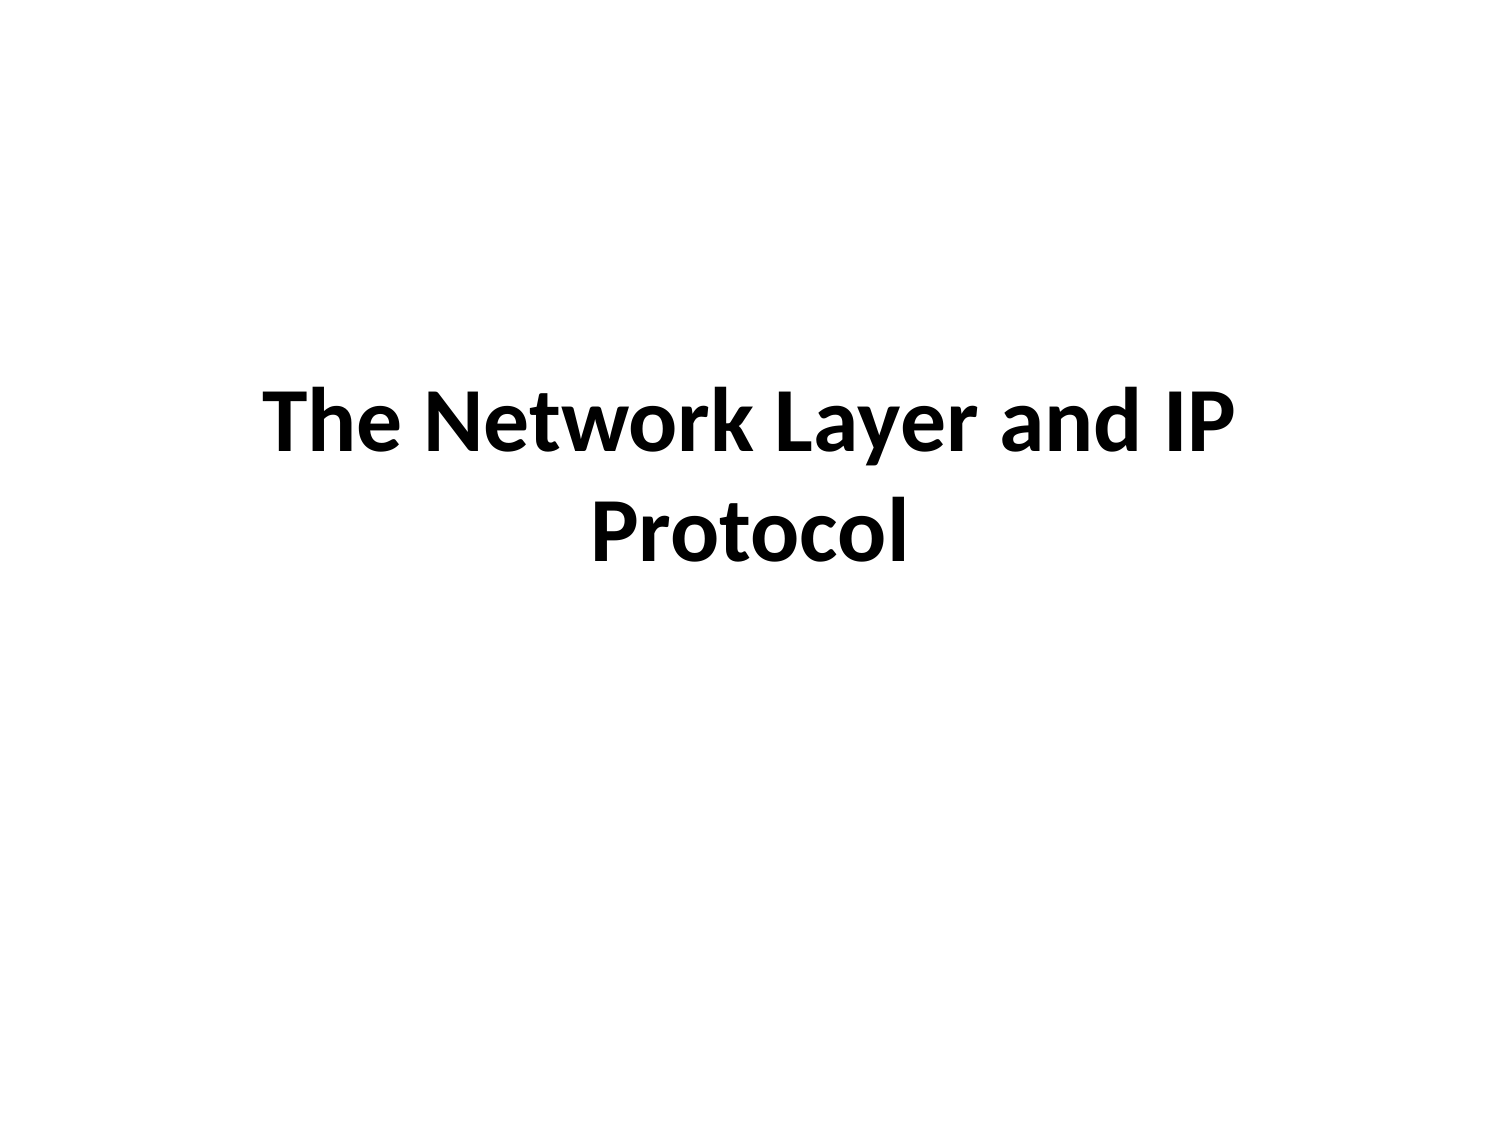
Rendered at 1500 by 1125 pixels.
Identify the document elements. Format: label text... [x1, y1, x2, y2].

title The Network Layer and IP Protocol [112, 349, 1388, 591]
